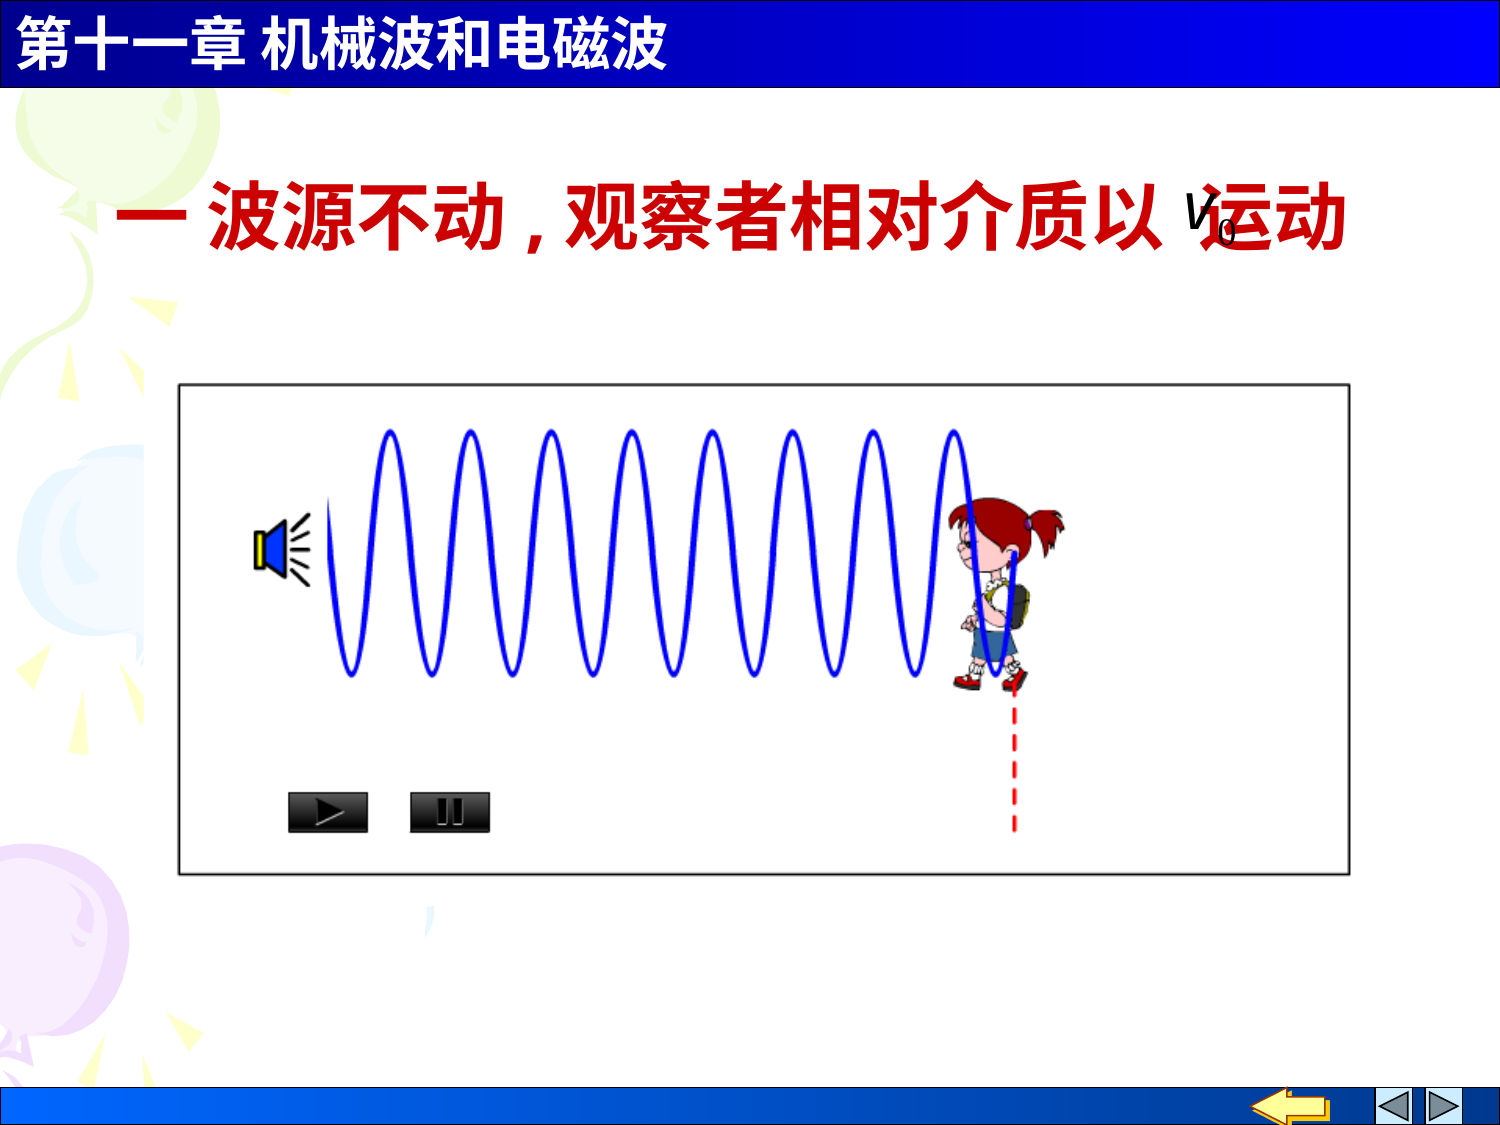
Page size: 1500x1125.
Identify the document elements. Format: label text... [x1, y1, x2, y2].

text_box 一 波源不动,观察者相对介质以 运动 [100, 144, 1500, 268]
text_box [1172, 162, 1250, 263]
